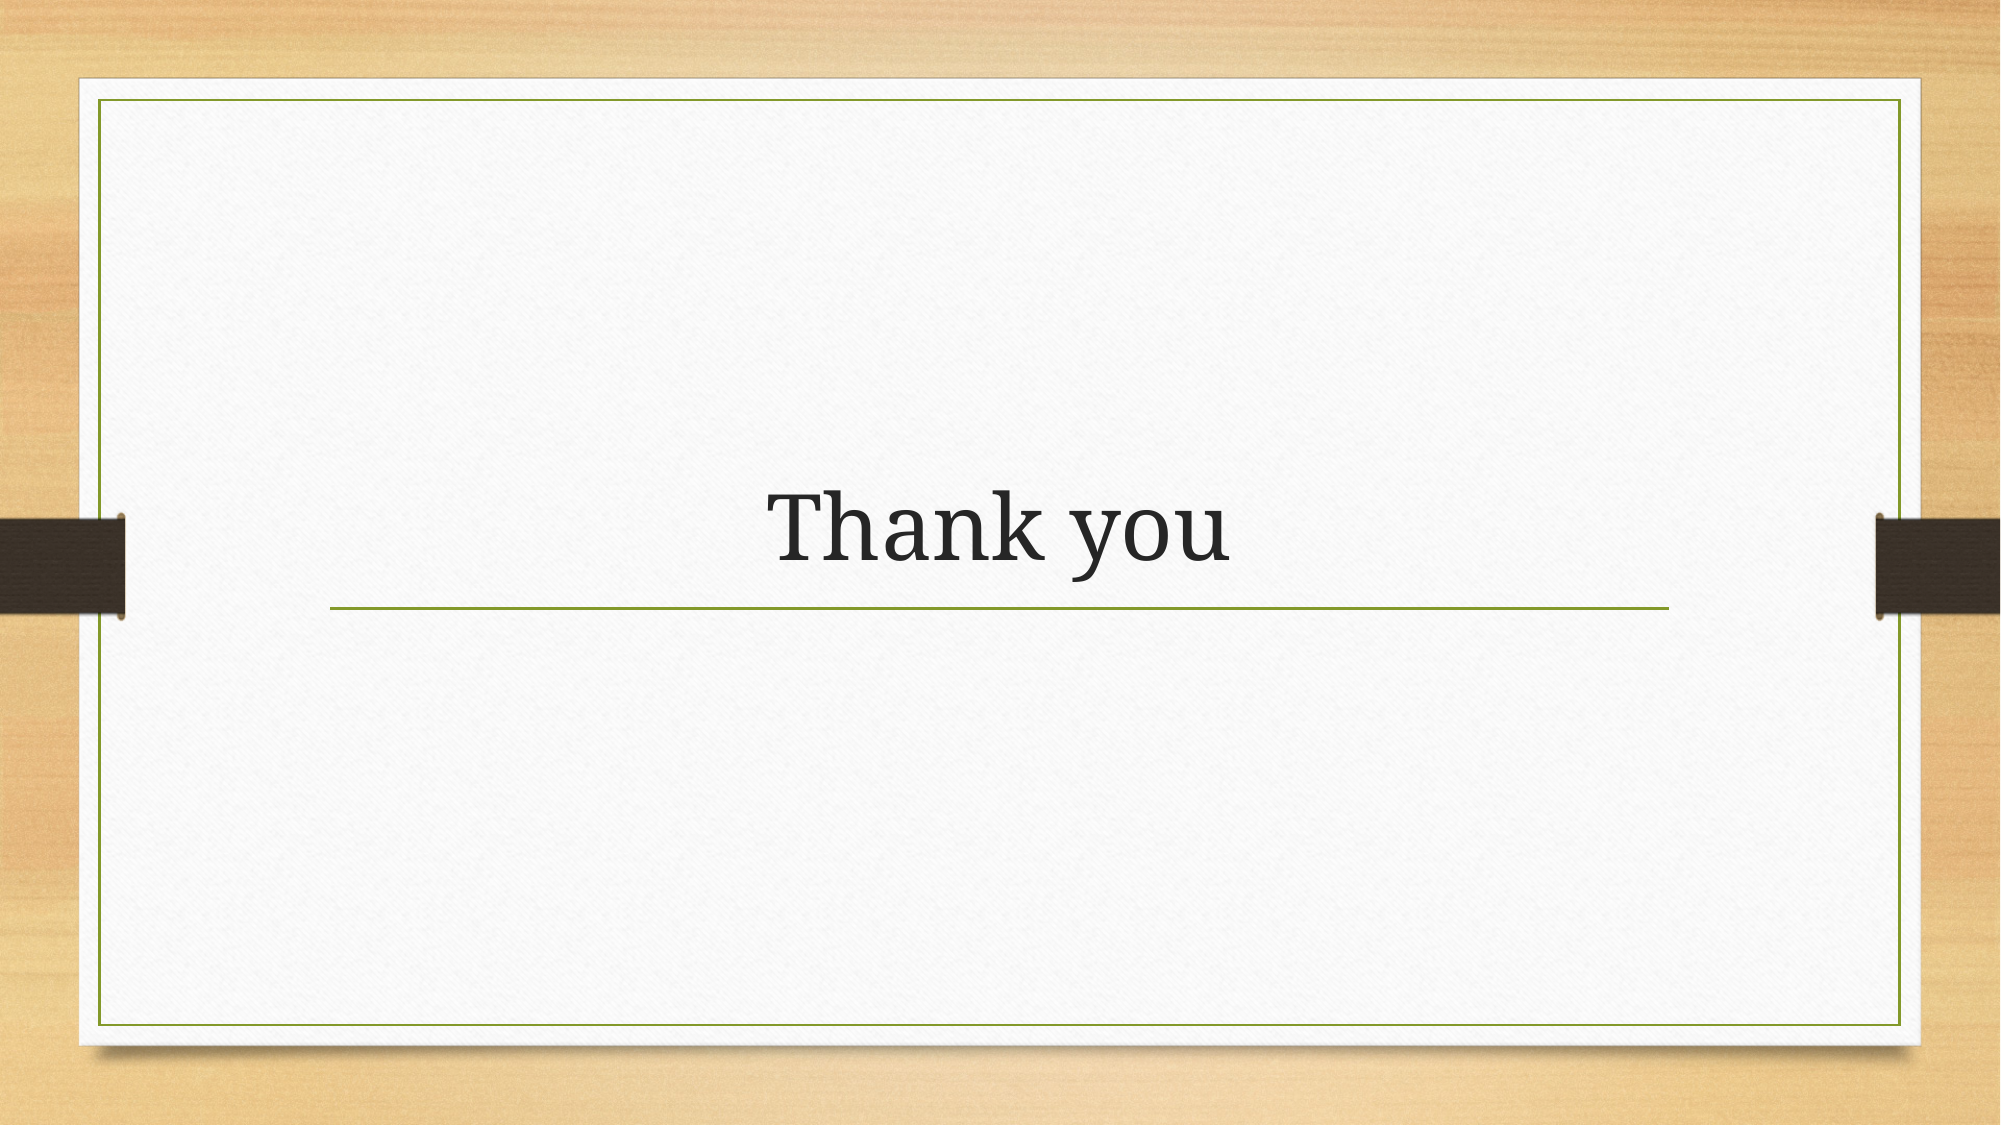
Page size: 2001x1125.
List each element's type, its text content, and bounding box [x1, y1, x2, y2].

title Thank you [330, 287, 1669, 587]
picture [0, 0, 2001, 1125]
